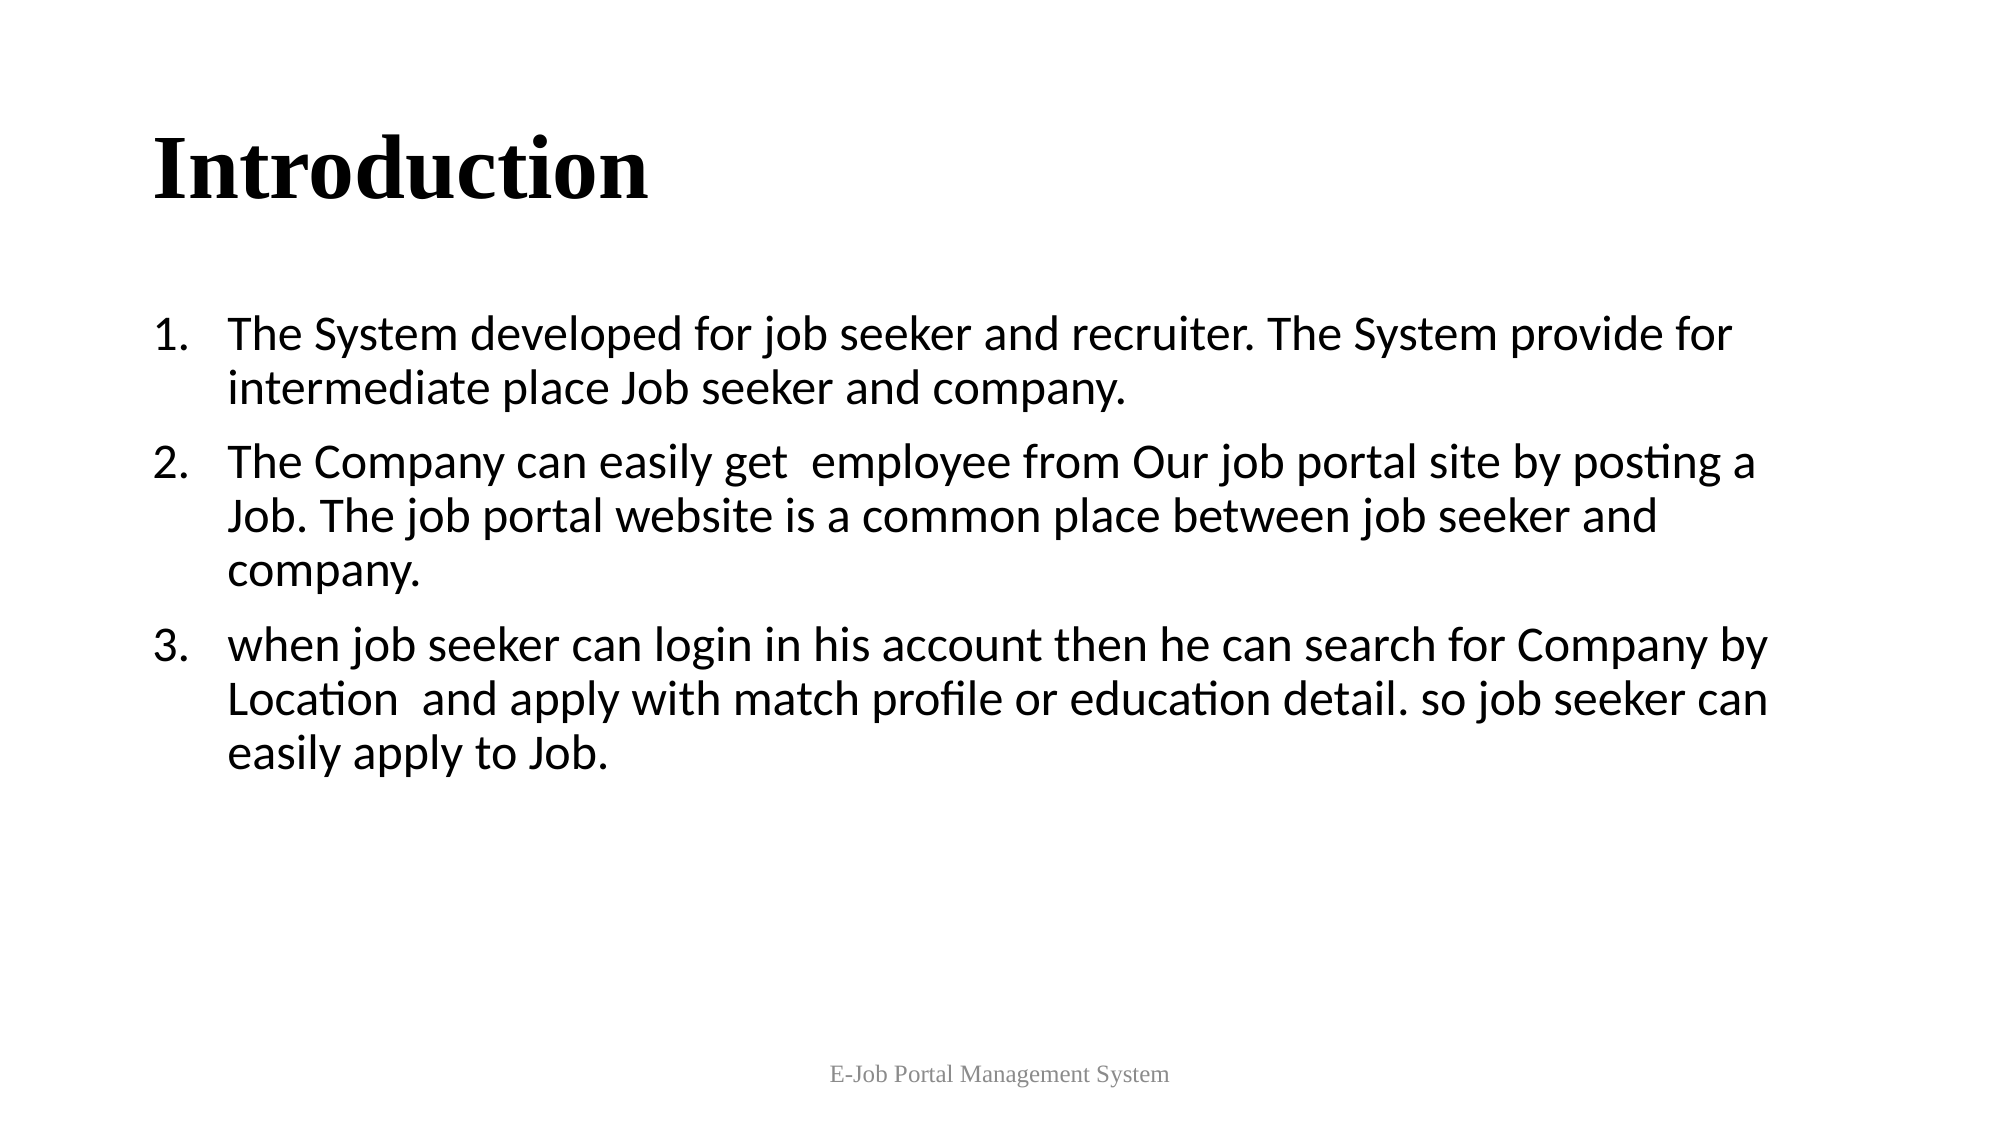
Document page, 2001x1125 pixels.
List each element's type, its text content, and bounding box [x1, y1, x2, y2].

footer E-Job Portal Management System [662, 1042, 1338, 1103]
list The System developed for job seeker and recruiter. The System provide for intermediate place Job seeker and company. The Company can easily get employee from Our job portal site by posting a Job. The job portal website is a common place between job seeker and company. when job seeker can login in his account then he can search for Company by Location and apply with match profile or education detail. so job seeker can easily apply to Job. [137, 299, 1863, 1014]
title Introduction [137, 59, 1863, 278]
